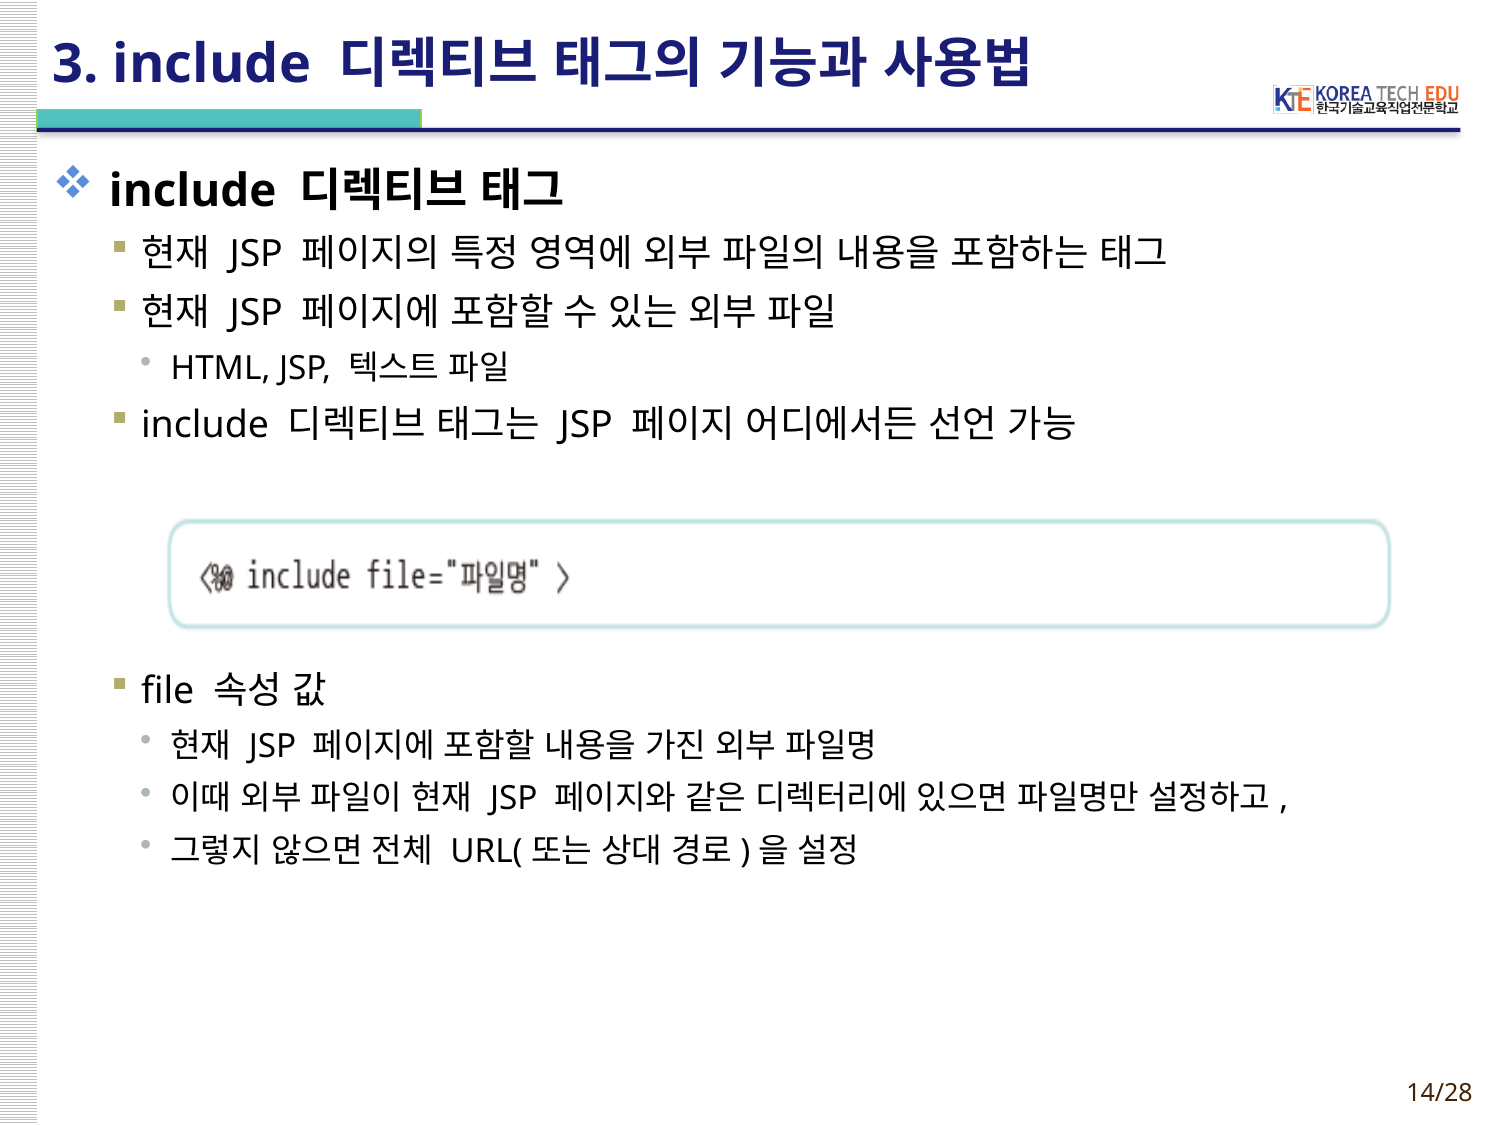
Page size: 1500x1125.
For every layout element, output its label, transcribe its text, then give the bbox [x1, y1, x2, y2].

title 3. include 디렉티브 태그의 기능과 사용법 [37, 13, 1278, 109]
picture [159, 503, 1400, 646]
picture [1269, 78, 1464, 119]
list include 디렉티브 태그 현재 JSP 페이지의 특정 영역에 외부 파일의 내용을 포함하는 태그 현재 JSP 페이지에 포함할 수 있는 외부 파일 HTML, JSP, 텍스트 파일 include 디렉티브 태그는 JSP 페이지 어디에서든 선언 가능 file 속성 값 현재 JSP 페이지에 포함할 내용을 가진 외부 파일명 이때 외부 파일이 현재 JSP 페이지와 같은 디렉터리에 있으면 파일명만 설정하고, 그렇지 않으면 전체 URL(또는 상대 경로)을 설정 [37, 152, 1463, 1091]
